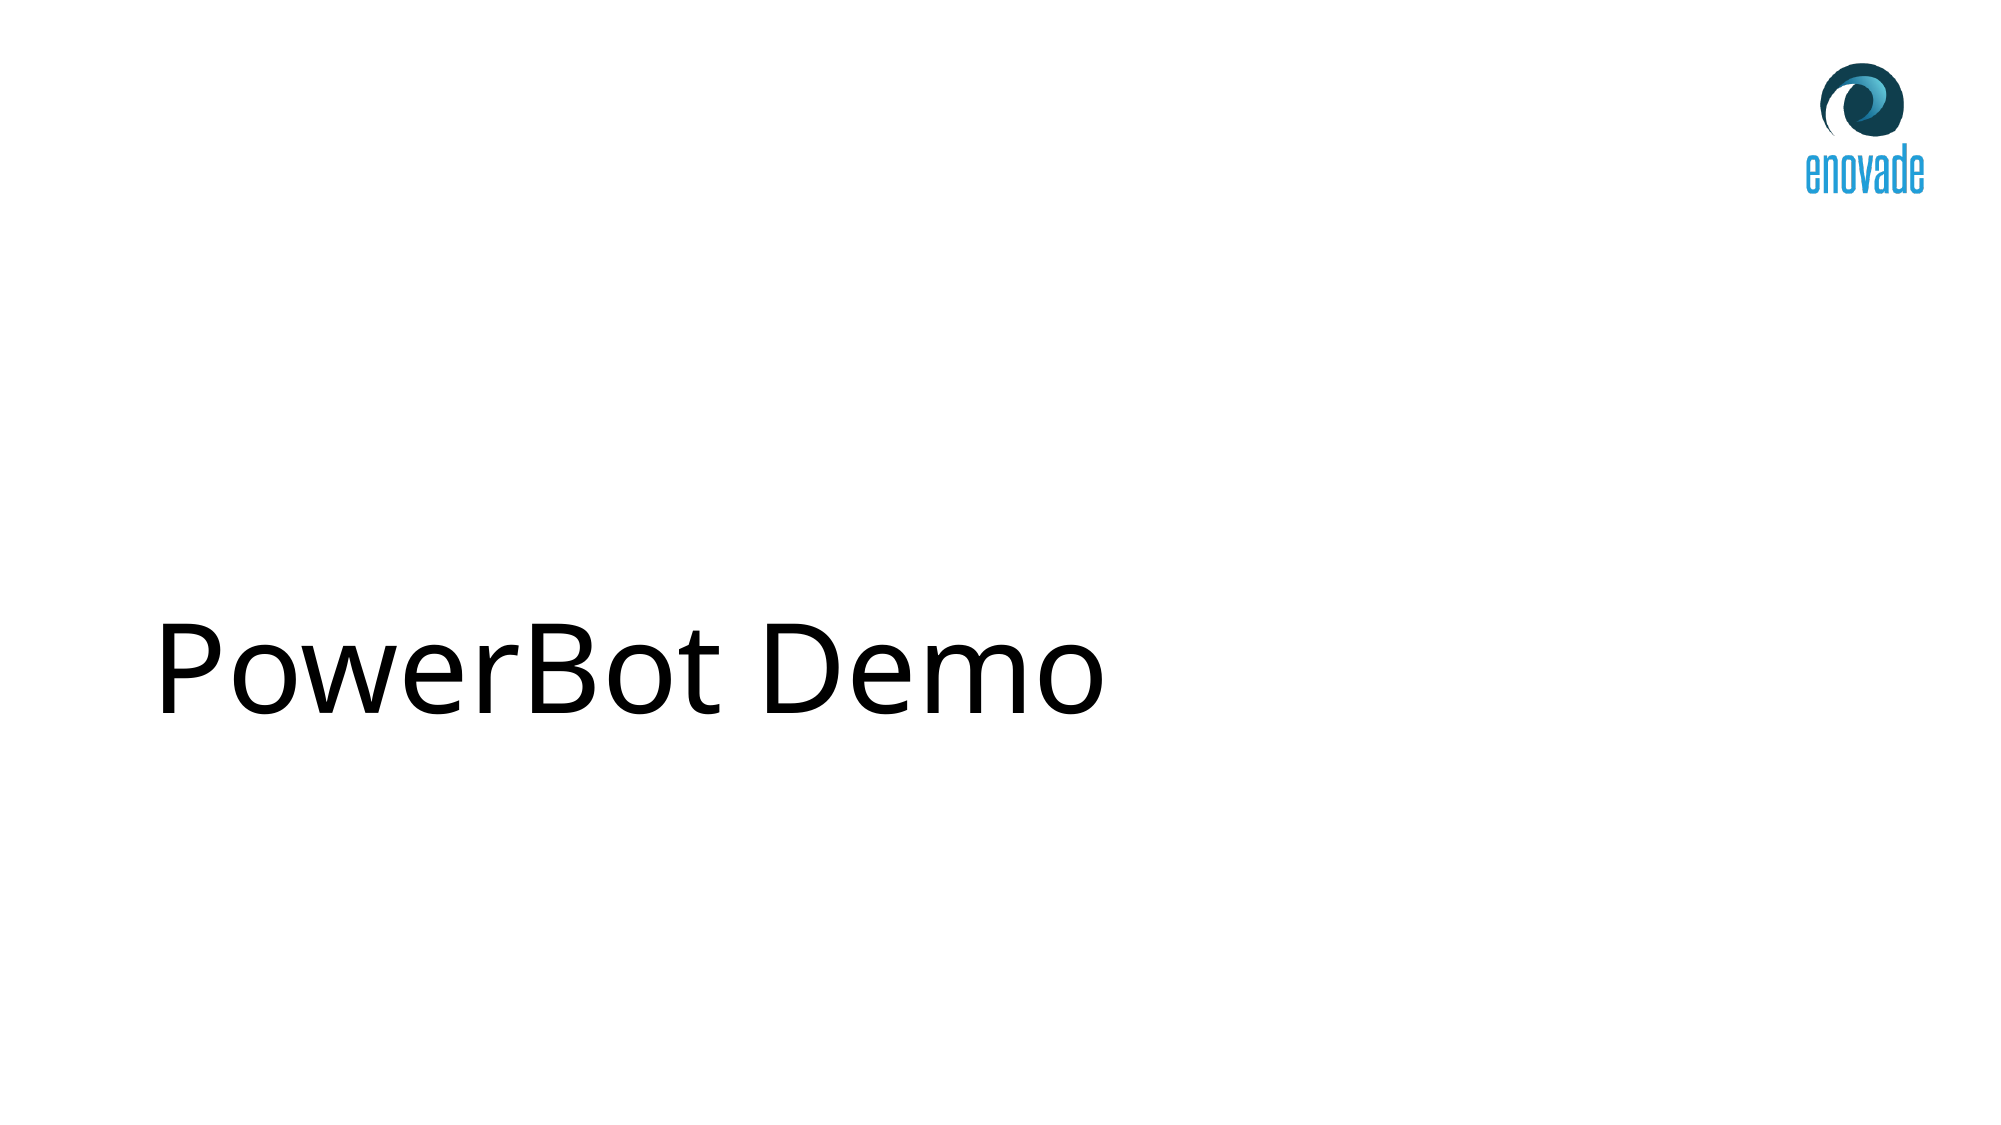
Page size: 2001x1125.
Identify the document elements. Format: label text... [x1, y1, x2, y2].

picture [1800, 59, 1925, 198]
title PowerBot Demo [136, 280, 1862, 749]
